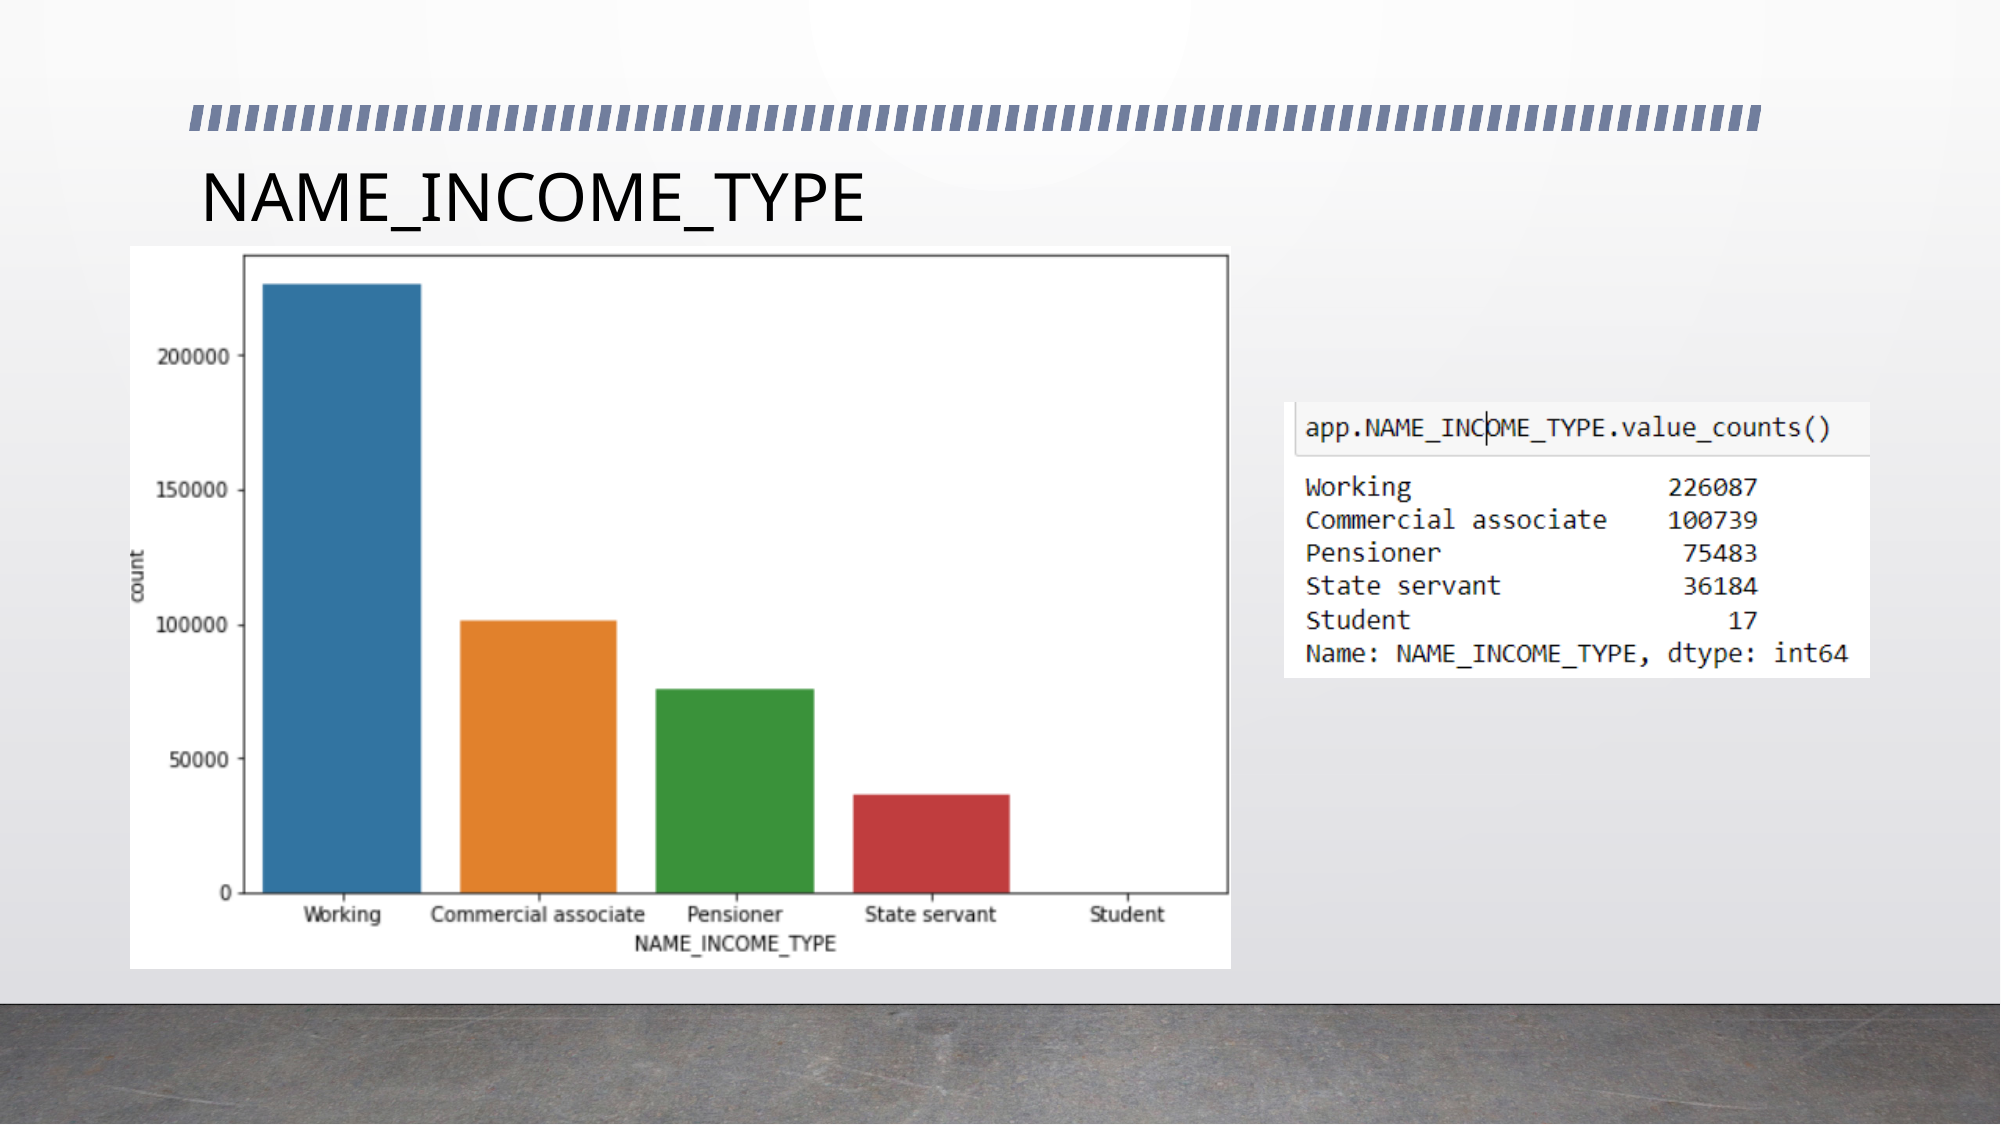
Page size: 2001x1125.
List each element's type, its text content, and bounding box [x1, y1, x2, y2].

picture [130, 246, 1232, 969]
picture [0, 1004, 2000, 1124]
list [1284, 401, 1870, 678]
title NAME_INCOME_TYPE [185, 156, 1761, 329]
